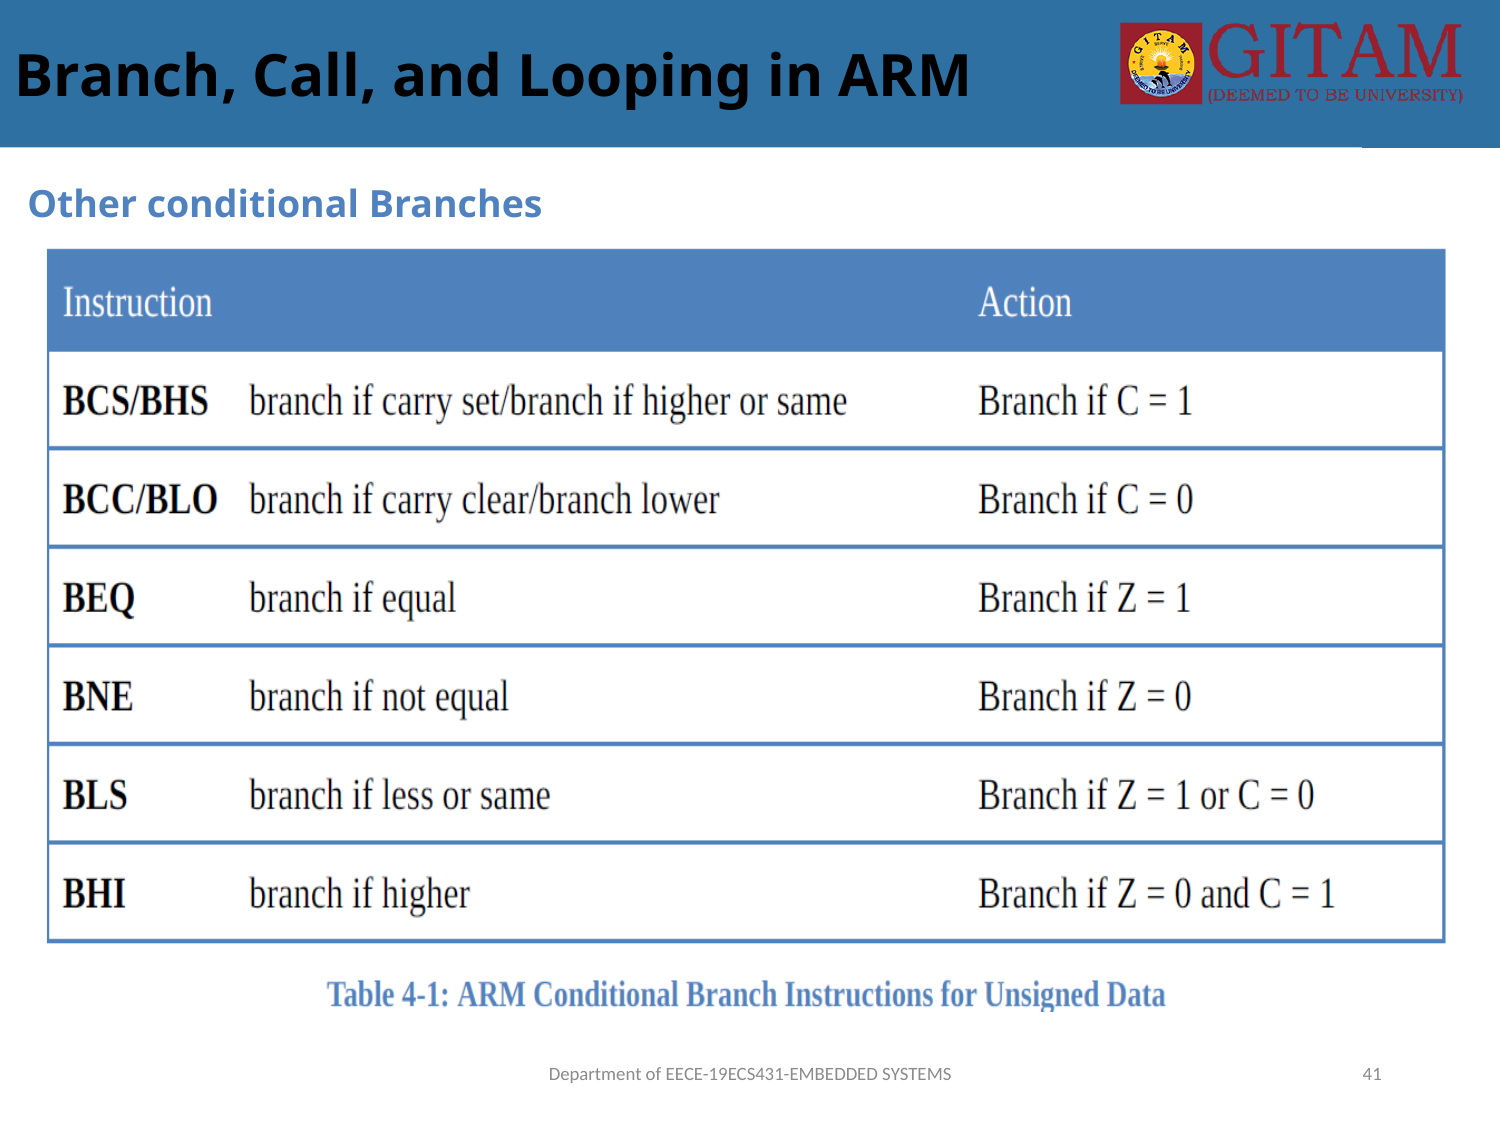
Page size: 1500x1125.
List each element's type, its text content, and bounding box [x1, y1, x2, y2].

text_box Other conditional Branches [12, 172, 1313, 232]
slide_number 41 [1059, 1042, 1397, 1103]
picture [1112, 15, 1469, 117]
picture [37, 232, 1469, 1012]
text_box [0, 0, 1500, 151]
footer Department of EECE-19ECS431-EMBEDDED SYSTEMS [496, 1042, 1004, 1103]
